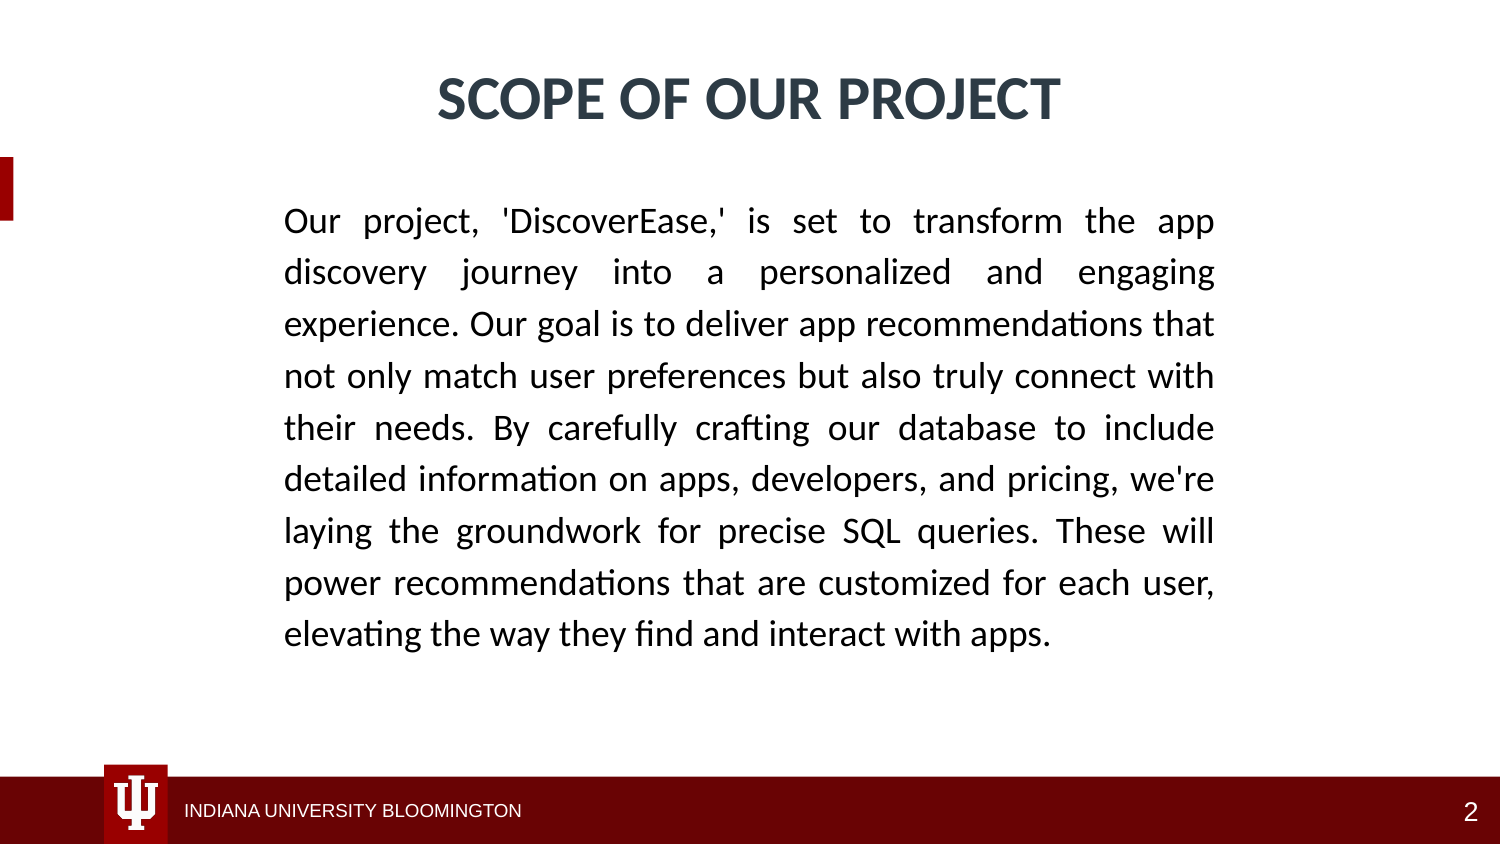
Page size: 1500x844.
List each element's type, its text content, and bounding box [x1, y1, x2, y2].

list Our project, 'DiscoverEase,' is set to transform the app discovery journey into a personalized and engaging experience. Our goal is to deliver app recommendations that not only match user preferences but also truly connect with their needs. By carefully crafting our database to include detailed information on apps, developers, and pricing, we're laying the groundwork for precise SQL queries. These will power recommendations that are customized for each user, elevating the way they find and interact with apps. [268, 181, 1232, 663]
picture [114, 775, 158, 830]
slide_number ‹#› [1403, 779, 1494, 844]
title SCOPE OF OUR PROJECT [93, 37, 1407, 153]
